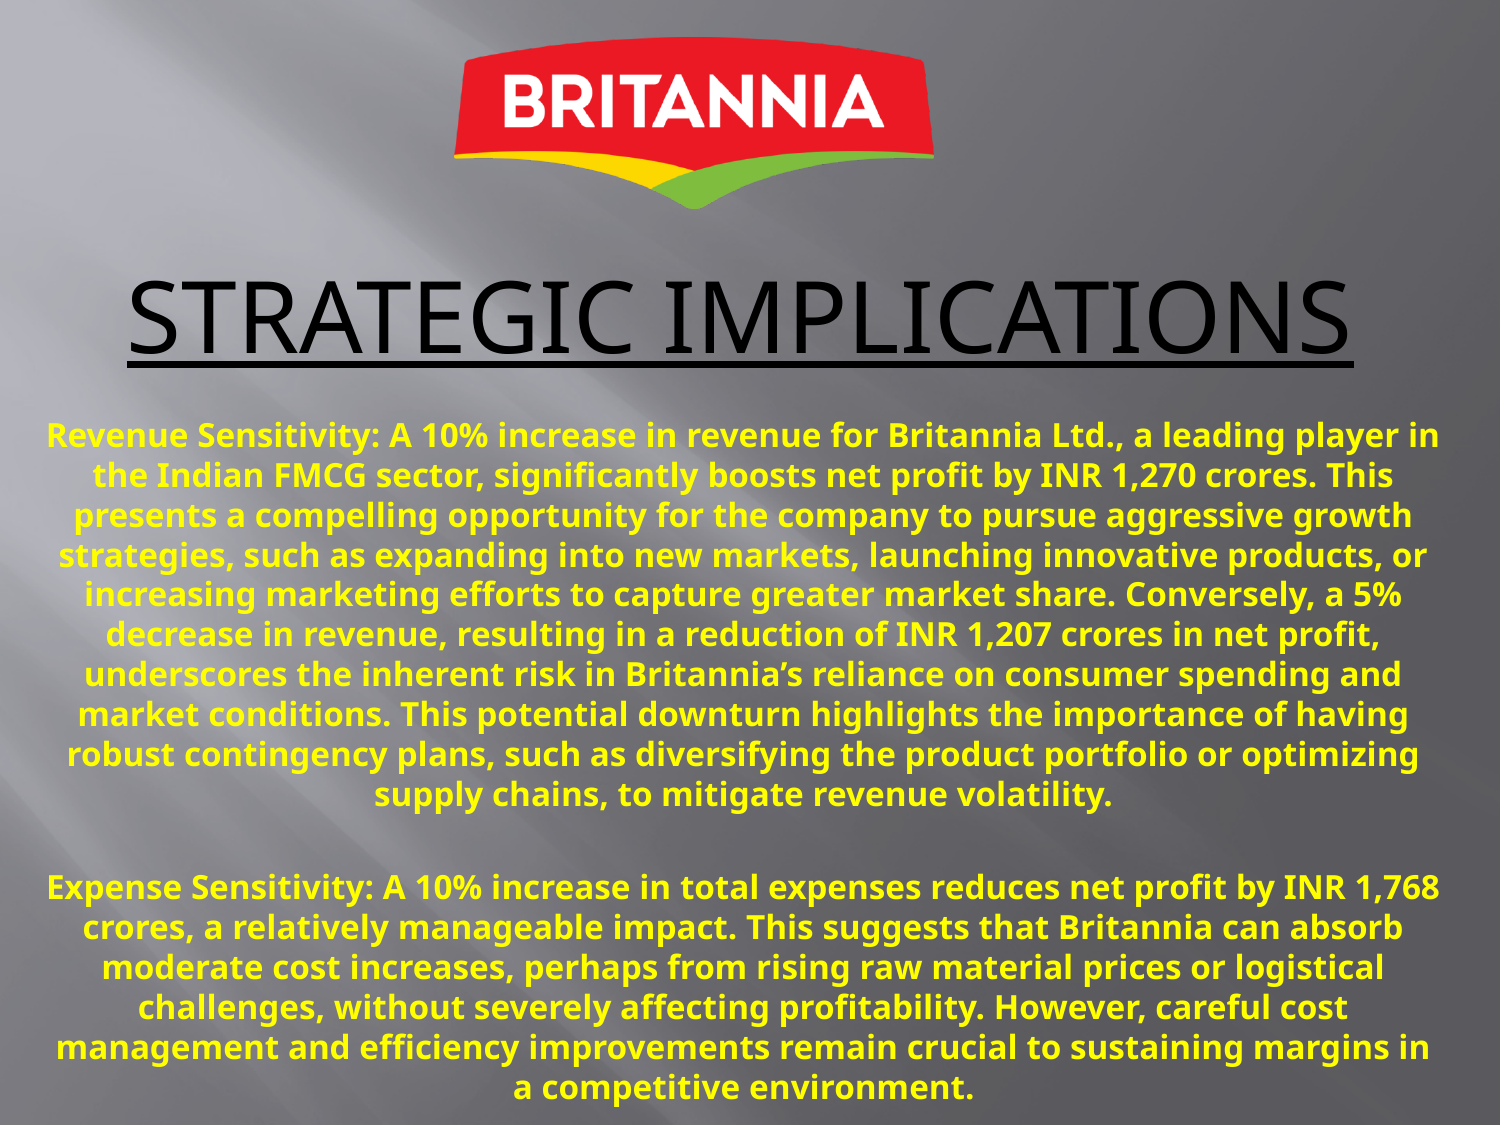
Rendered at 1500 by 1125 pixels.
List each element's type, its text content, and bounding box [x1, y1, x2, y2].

picture [454, 37, 934, 209]
title Strategic Implications [69, 224, 1412, 374]
subtitle Revenue Sensitivity: A 10% increase in revenue for Britannia Ltd., a leading player in the Indian FMCG sector, significantly boosts net profit by INR 1,270 crores. This presents a compelling opportunity for the company to pursue aggressive growth strategies, such as expanding into new markets, launching innovative products, or increasing marketing efforts to capture greater market share. Conversely, a 5% decrease in revenue, resulting in a reduction of INR 1,207 crores in net profit, underscores the inherent risk in Britannia’s reliance on consumer spending and market conditions. This potential downturn highlights the importance of having robust contingency plans, such as diversifying the product portfolio or optimizing supply chains, to mitigate revenue volatility. Expense Sensitivity: A 10% increase in total expenses reduces net profit by INR 1,768 crores, a relatively manageable impact. This suggests that Britannia can absorb moderate cost increases, perhaps from rising raw material prices or logistical challenges, without severely affecting profitability. However, careful cost management and efficiency improvements remain crucial to sustaining margins in a competitive environment. [29, 406, 1459, 1083]
